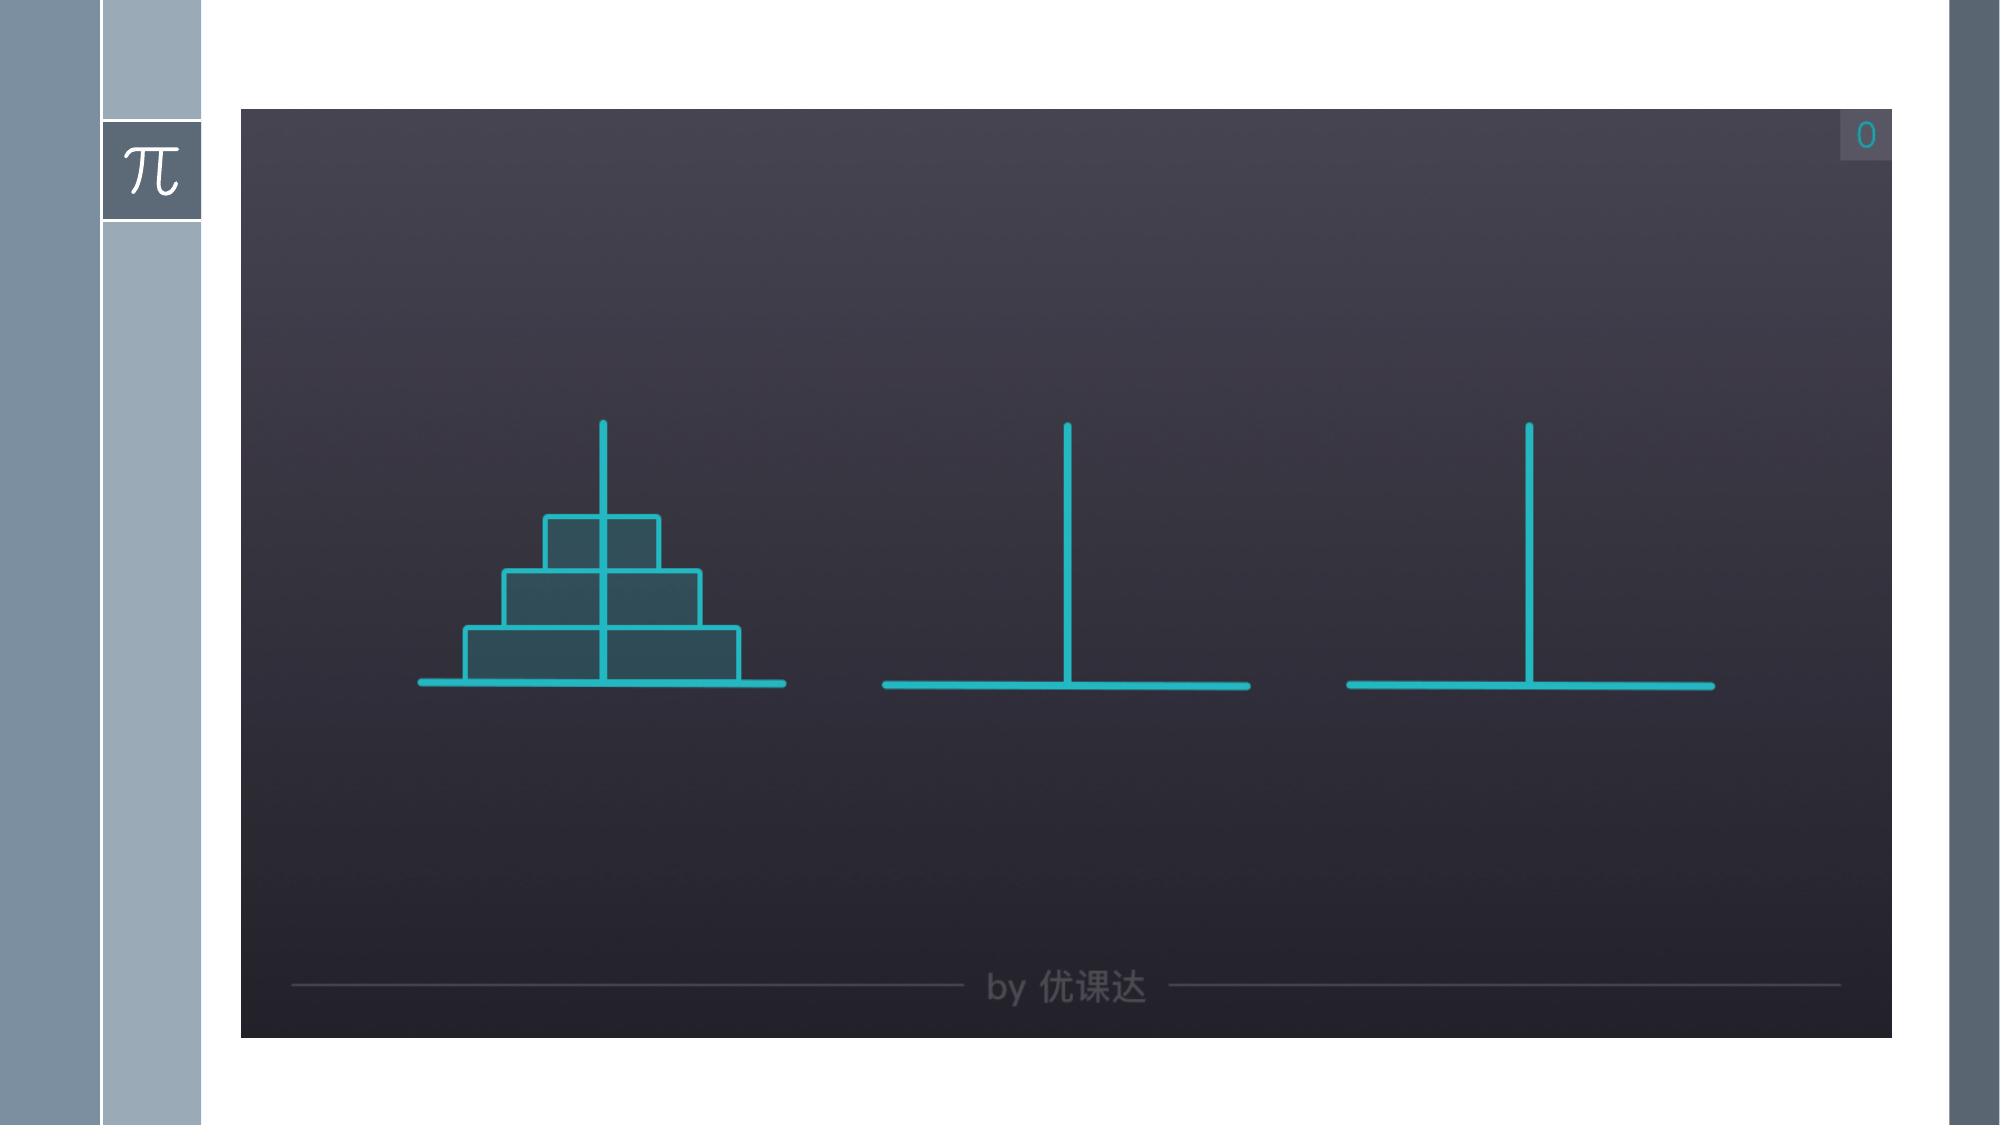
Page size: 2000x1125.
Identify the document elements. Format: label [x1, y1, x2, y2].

picture [241, 108, 1892, 1038]
